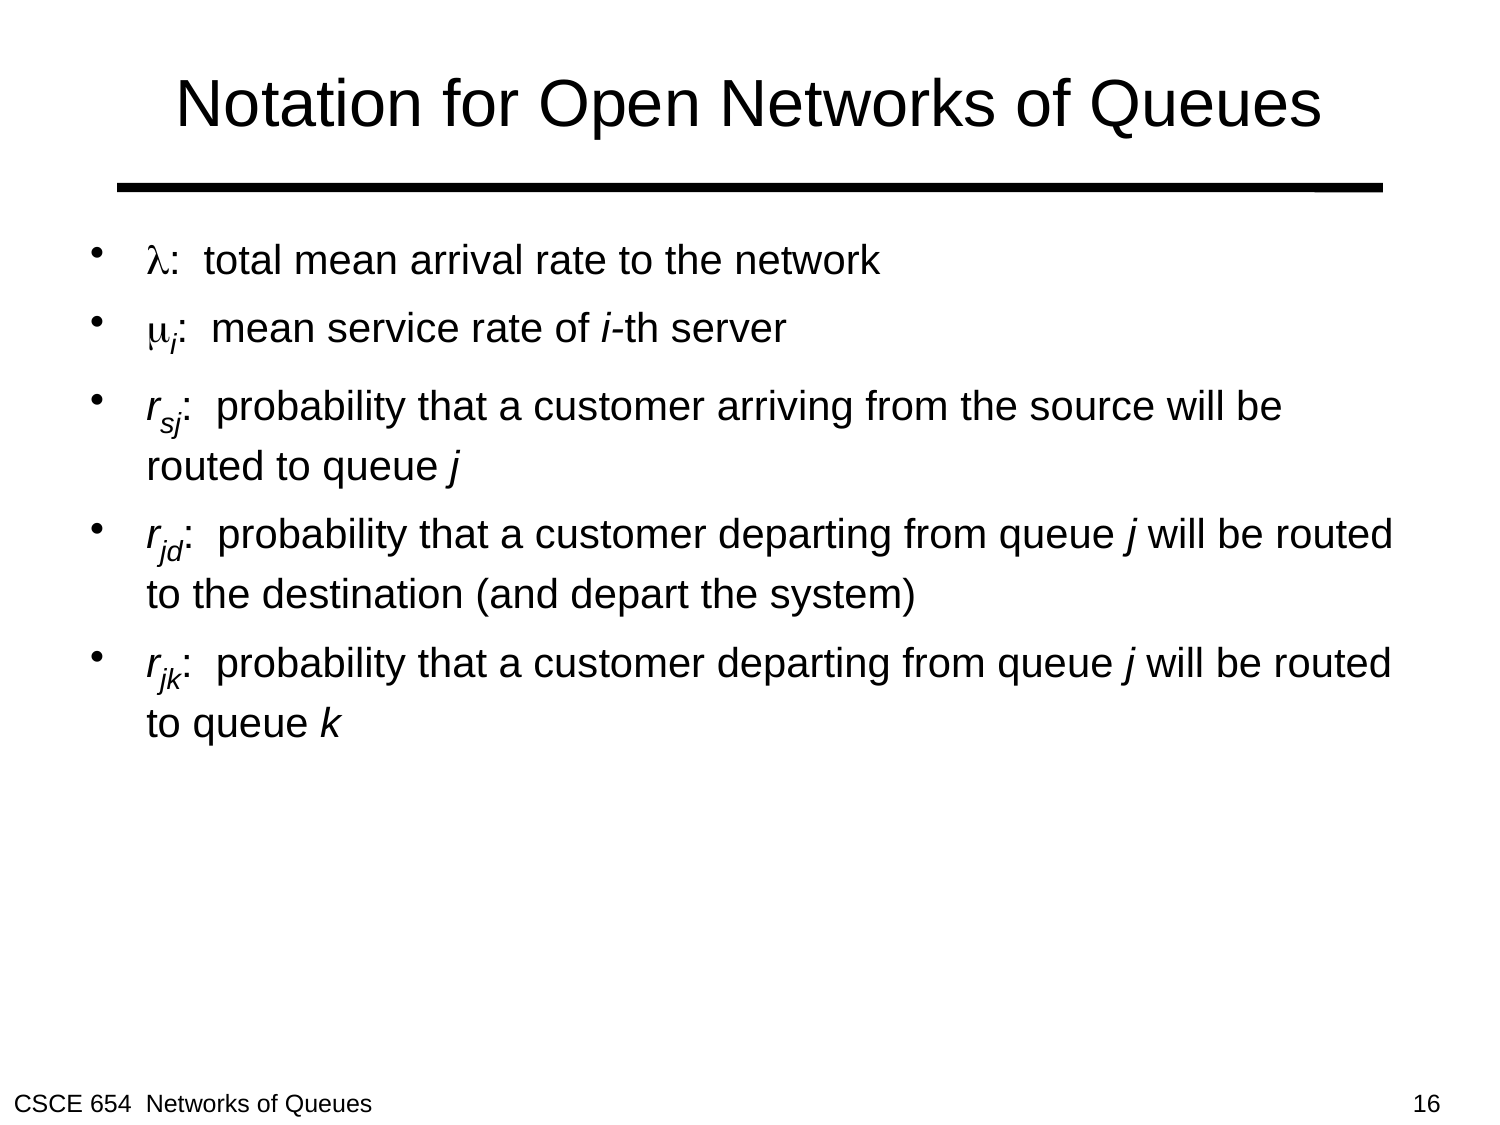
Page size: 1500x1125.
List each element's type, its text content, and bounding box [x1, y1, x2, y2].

list : total mean arrival rate to the network i: mean service rate of i-th server rsj: probability that a customer arriving from the source will be routed to queue j rjd: probability that a customer departing from queue j will be routed to the destination (and depart the system) rjk: probability that a customer departing from queue j will be routed to queue k [75, 224, 1425, 1005]
title Notation for Open Networks of Queues [75, 24, 1425, 175]
